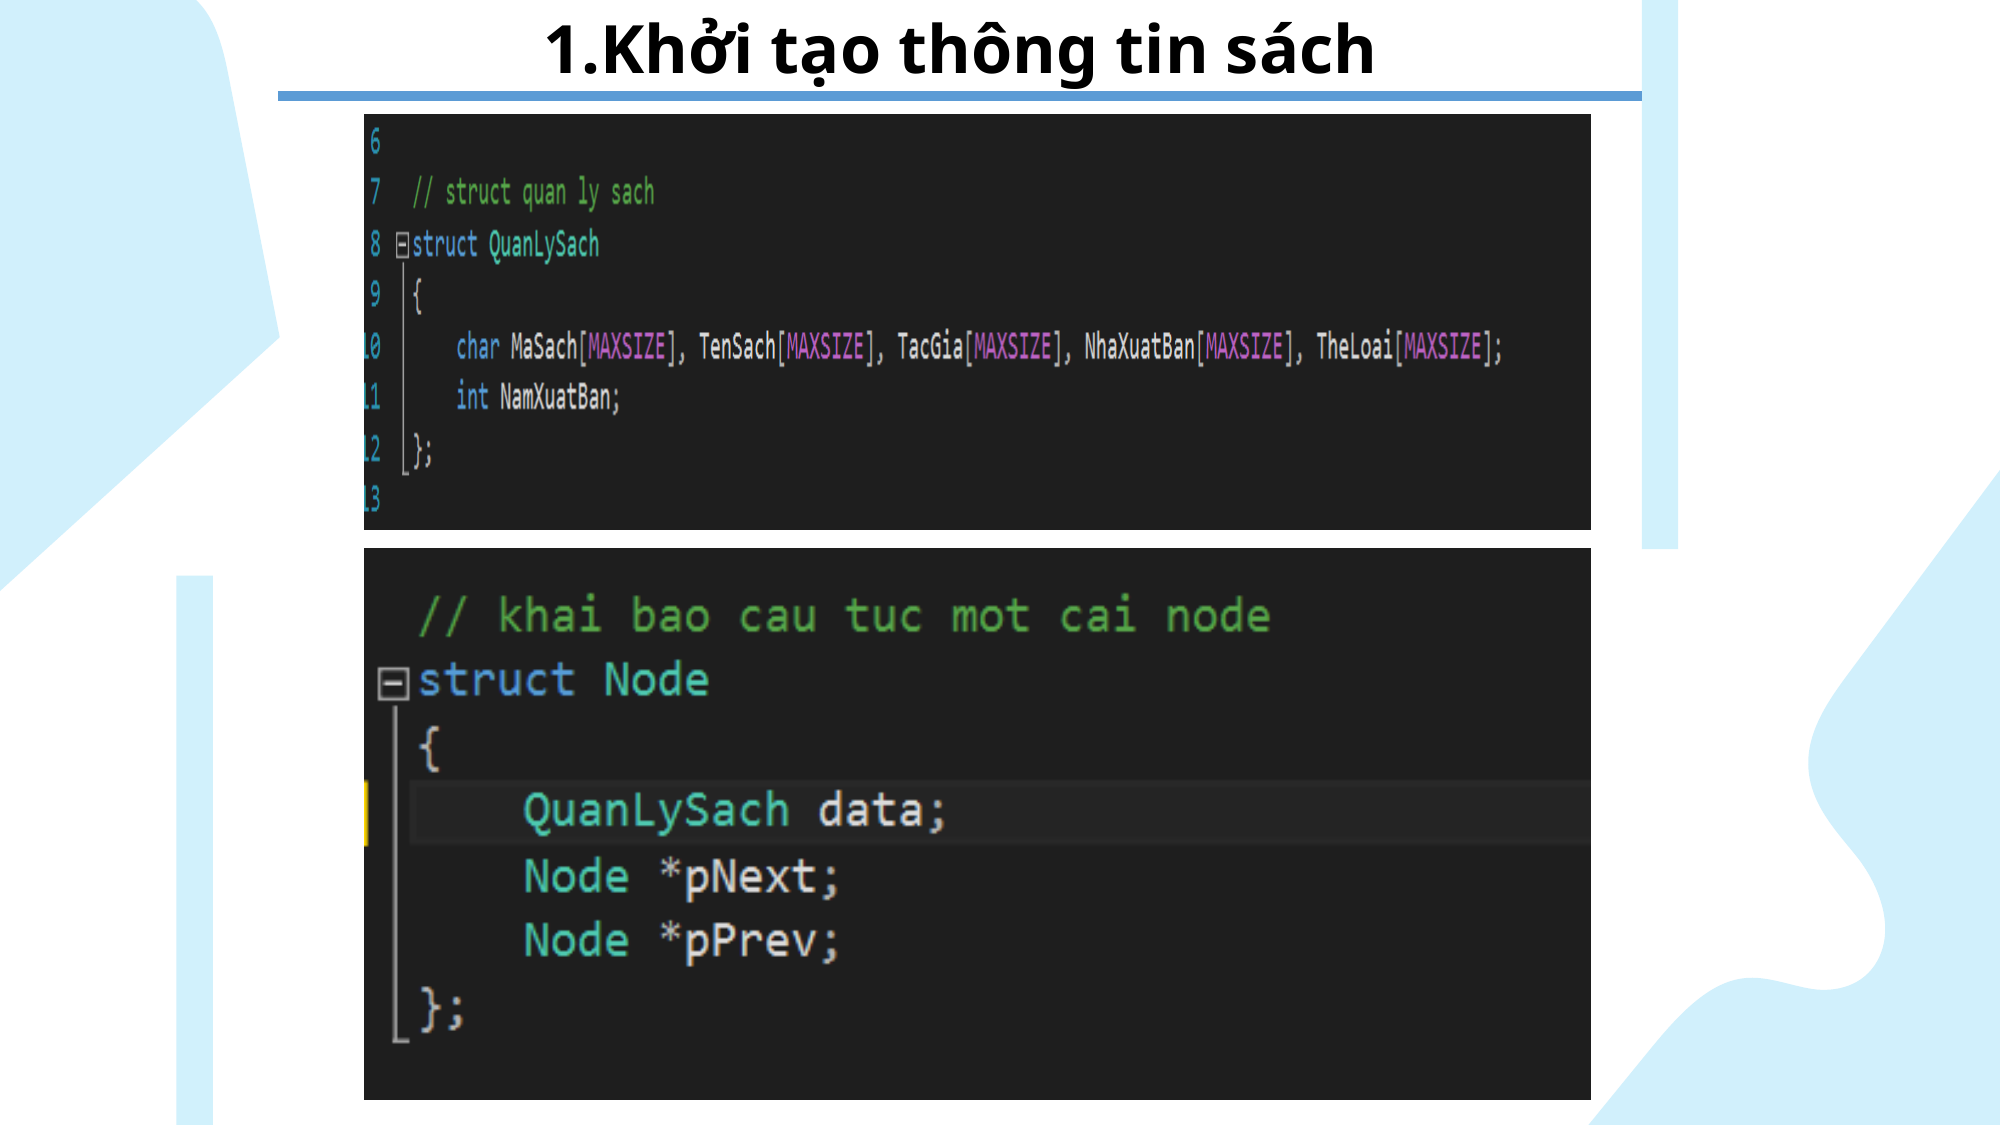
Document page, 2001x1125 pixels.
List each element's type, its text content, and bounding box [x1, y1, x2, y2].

picture [364, 548, 1591, 1100]
text_box [175, 575, 214, 1125]
text_box [1588, 469, 2000, 1125]
text_box Khởi tạo thông tin sách [350, 0, 1571, 91]
picture [364, 114, 1591, 530]
text_box [0, 0, 280, 592]
text_box [1641, 0, 1679, 550]
